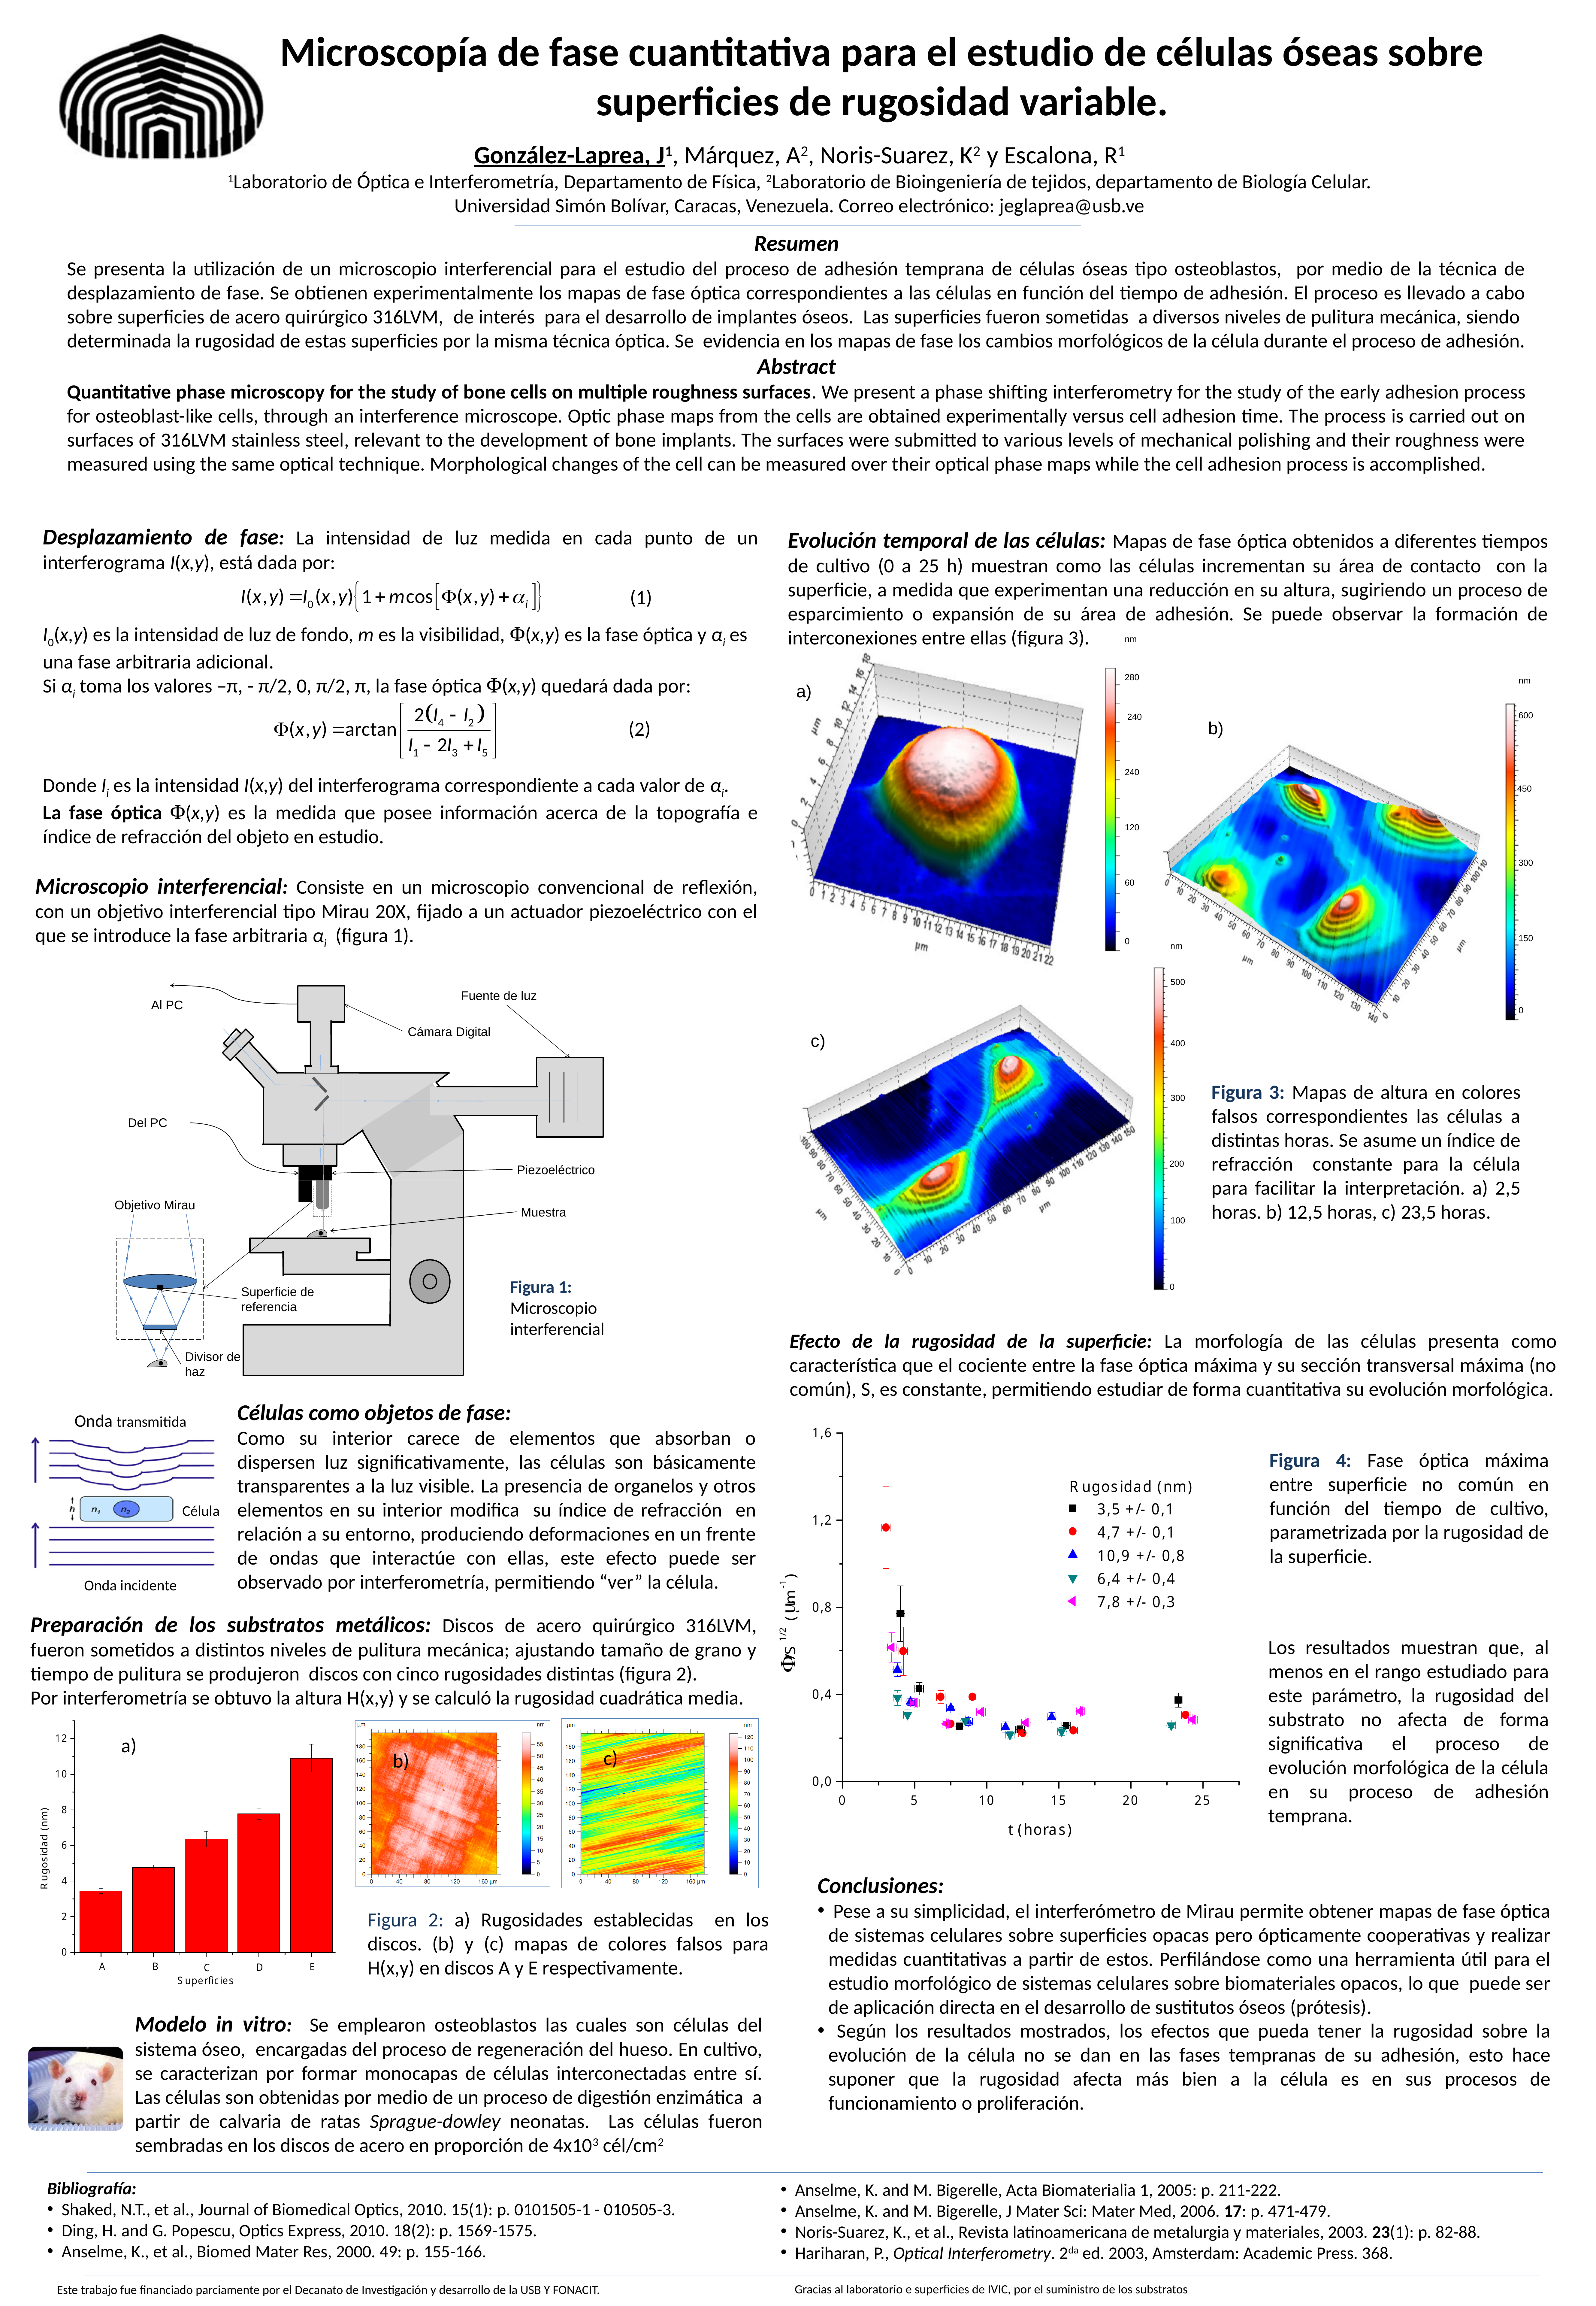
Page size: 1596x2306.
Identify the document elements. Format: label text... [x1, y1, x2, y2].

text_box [110, 985, 620, 1381]
text_box Conclusiones: Pese a su simplicidad, el interferómetro de Mirau permite obtener mapas de fase óptica de sistemas celulares sobre superficies opacas pero ópticamente cooperativas y realizar medidas cuantitativas a partir de estos. Perfilándose como una herramienta útil para el estudio morfológico de sistemas celulares sobre biomateriales opacos, lo que puede ser de aplicación directa en el desarrollo de sustitutos óseos (prótesis). Según los resultados mostrados, los efectos que pueda tener la rugosidad sobre la evolución de la célula no se dan en las fases tempranas de su adhesión, esto hace suponer que la rugosidad afecta más bien a la célula es en sus procesos de funcionamiento o proliferación. [813, 1868, 1556, 2116]
text_box Microscopio interferencial: Consiste en un microscopio convencional de reflexión, con un objetivo interferencial tipo Mirau 20X, fijado a un actuador piezoeléctrico con el que se introduce la fase arbitraria αi (figura 1). [31, 869, 763, 952]
text_box González-Laprea, J1, Márquez, A2, Noris-Suarez, K2 y Escalona, R1 1Laboratorio de Óptica e Interferometría, Departamento de Física, 2Laboratorio de Bioingeniería de tejidos, departamento de Biología Celular. Universidad Simón Bolívar, Caracas, Venezuela. Correo electrónico: jeglaprea@usb.ve [179, 121, 1421, 219]
text_box Efecto de la rugosidad de la superficie: La morfología de las células presenta como característica que el cociente entre la fase óptica máxima y su sección transversal máxima (no común), S, es constante, permitiendo estudiar de forma cuantitativa su evolución morfológica. [785, 1326, 1562, 1402]
text_box (1) [625, 582, 657, 611]
text_box Bibliografía: Shaked, N.T., et al., Journal of Biomedical Optics, 2010. 15(1): p. 0101505-1 - 010505-3. Ding, H. and G. Popescu, Optics Express, 2010. 18(2): p. 1569-1575. Anselme, K., et al., Biomed Mater Res, 2000. 49: p. 155-166. [43, 2174, 769, 2263]
text_box [0, 41, 9, 60]
text_box (2) [624, 714, 656, 742]
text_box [238, 580, 549, 617]
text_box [62, 226, 1531, 486]
text_box Gracias al laboratorio e superficies de IVIC, por el suministro de los substratos [790, 2279, 1192, 2298]
text_box [0, 0, 9, 38]
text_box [28, 2007, 768, 2160]
text_box Los resultados muestran que, al menos en el rango estudiado para este parámetro, la rugosidad del substrato no afecta de forma significativa el proceso de evolución morfológica de la célula en su proceso de adhesión temprana. [1264, 1632, 1554, 1829]
text_box Este trabajo fue financiado parciamente por el Decanato de Investigación y desarrollo de la USB Y FONACIT. [52, 2279, 611, 2299]
picture [59, 34, 264, 159]
picture [769, 1420, 1253, 1843]
text_box Microscopía de fase cuantitativa para el estudio de células óseas sobre superficies de rugosidad variable. [256, 22, 1509, 126]
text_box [772, 623, 1555, 1308]
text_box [271, 699, 503, 763]
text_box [24, 1395, 761, 1598]
text_box Desplazamiento de fase: La intensidad de luz medida en cada punto de un interferograma I(x,y), está dada por: I0(x,y) es la intensidad de luz de fondo, m es la visibilidad, Φ(x,y) es la fase óptica y αi es una fase arbitraria adicional. Si αi toma los valores –π, - π/2, 0, π/2, π, la fase óptica Φ(x,y) quedará dada por: Donde Ii es la intensidad I(x,y) del interferograma correspondiente a cada valor de αi. La fase óptica Φ(x,y) es la medida que posee información acerca de la topografía e índice de refracción del objeto en estudio. [38, 520, 763, 850]
text_box Figura 4: Fase óptica máxima entre superficie no común en función del tiempo de cultivo, parametrizada por la rugosidad de la superficie. [1265, 1445, 1554, 1569]
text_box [26, 1607, 774, 1987]
text_box Anselme, K. and M. Bigerelle, Acta Biomaterialia 1, 2005: p. 211-222. Anselme, K. and M. Bigerelle, J Mater Sci: Mater Med, 2006. 17: p. 471-479. Noris-Suarez, K., et al., Revista latinoamericana de metalurgia y materiales, 2003. 23(1): p. 82-88. Hariharan, P., Optical Interferometry. 2da ed. 2003, Amsterdam: Academic Press. 368. [776, 2176, 1486, 2265]
text_box Figura 1: Microscopio interferencial [621, 1273, 630, 1341]
text_box Evolución temporal de las células: Mapas de fase óptica obtenidos a diferentes tiempos de cultivo (0 a 25 h) muestran como las células incrementan su área de contacto con la superficie, a medida que experimentan una reducción en su altura, sugiriendo un proceso de esparcimiento o expansión de su área de adhesión. Se puede observar la formación de interconexiones entre ellas (figura 3). [783, 523, 1553, 623]
text_box [0, 38, 9, 41]
